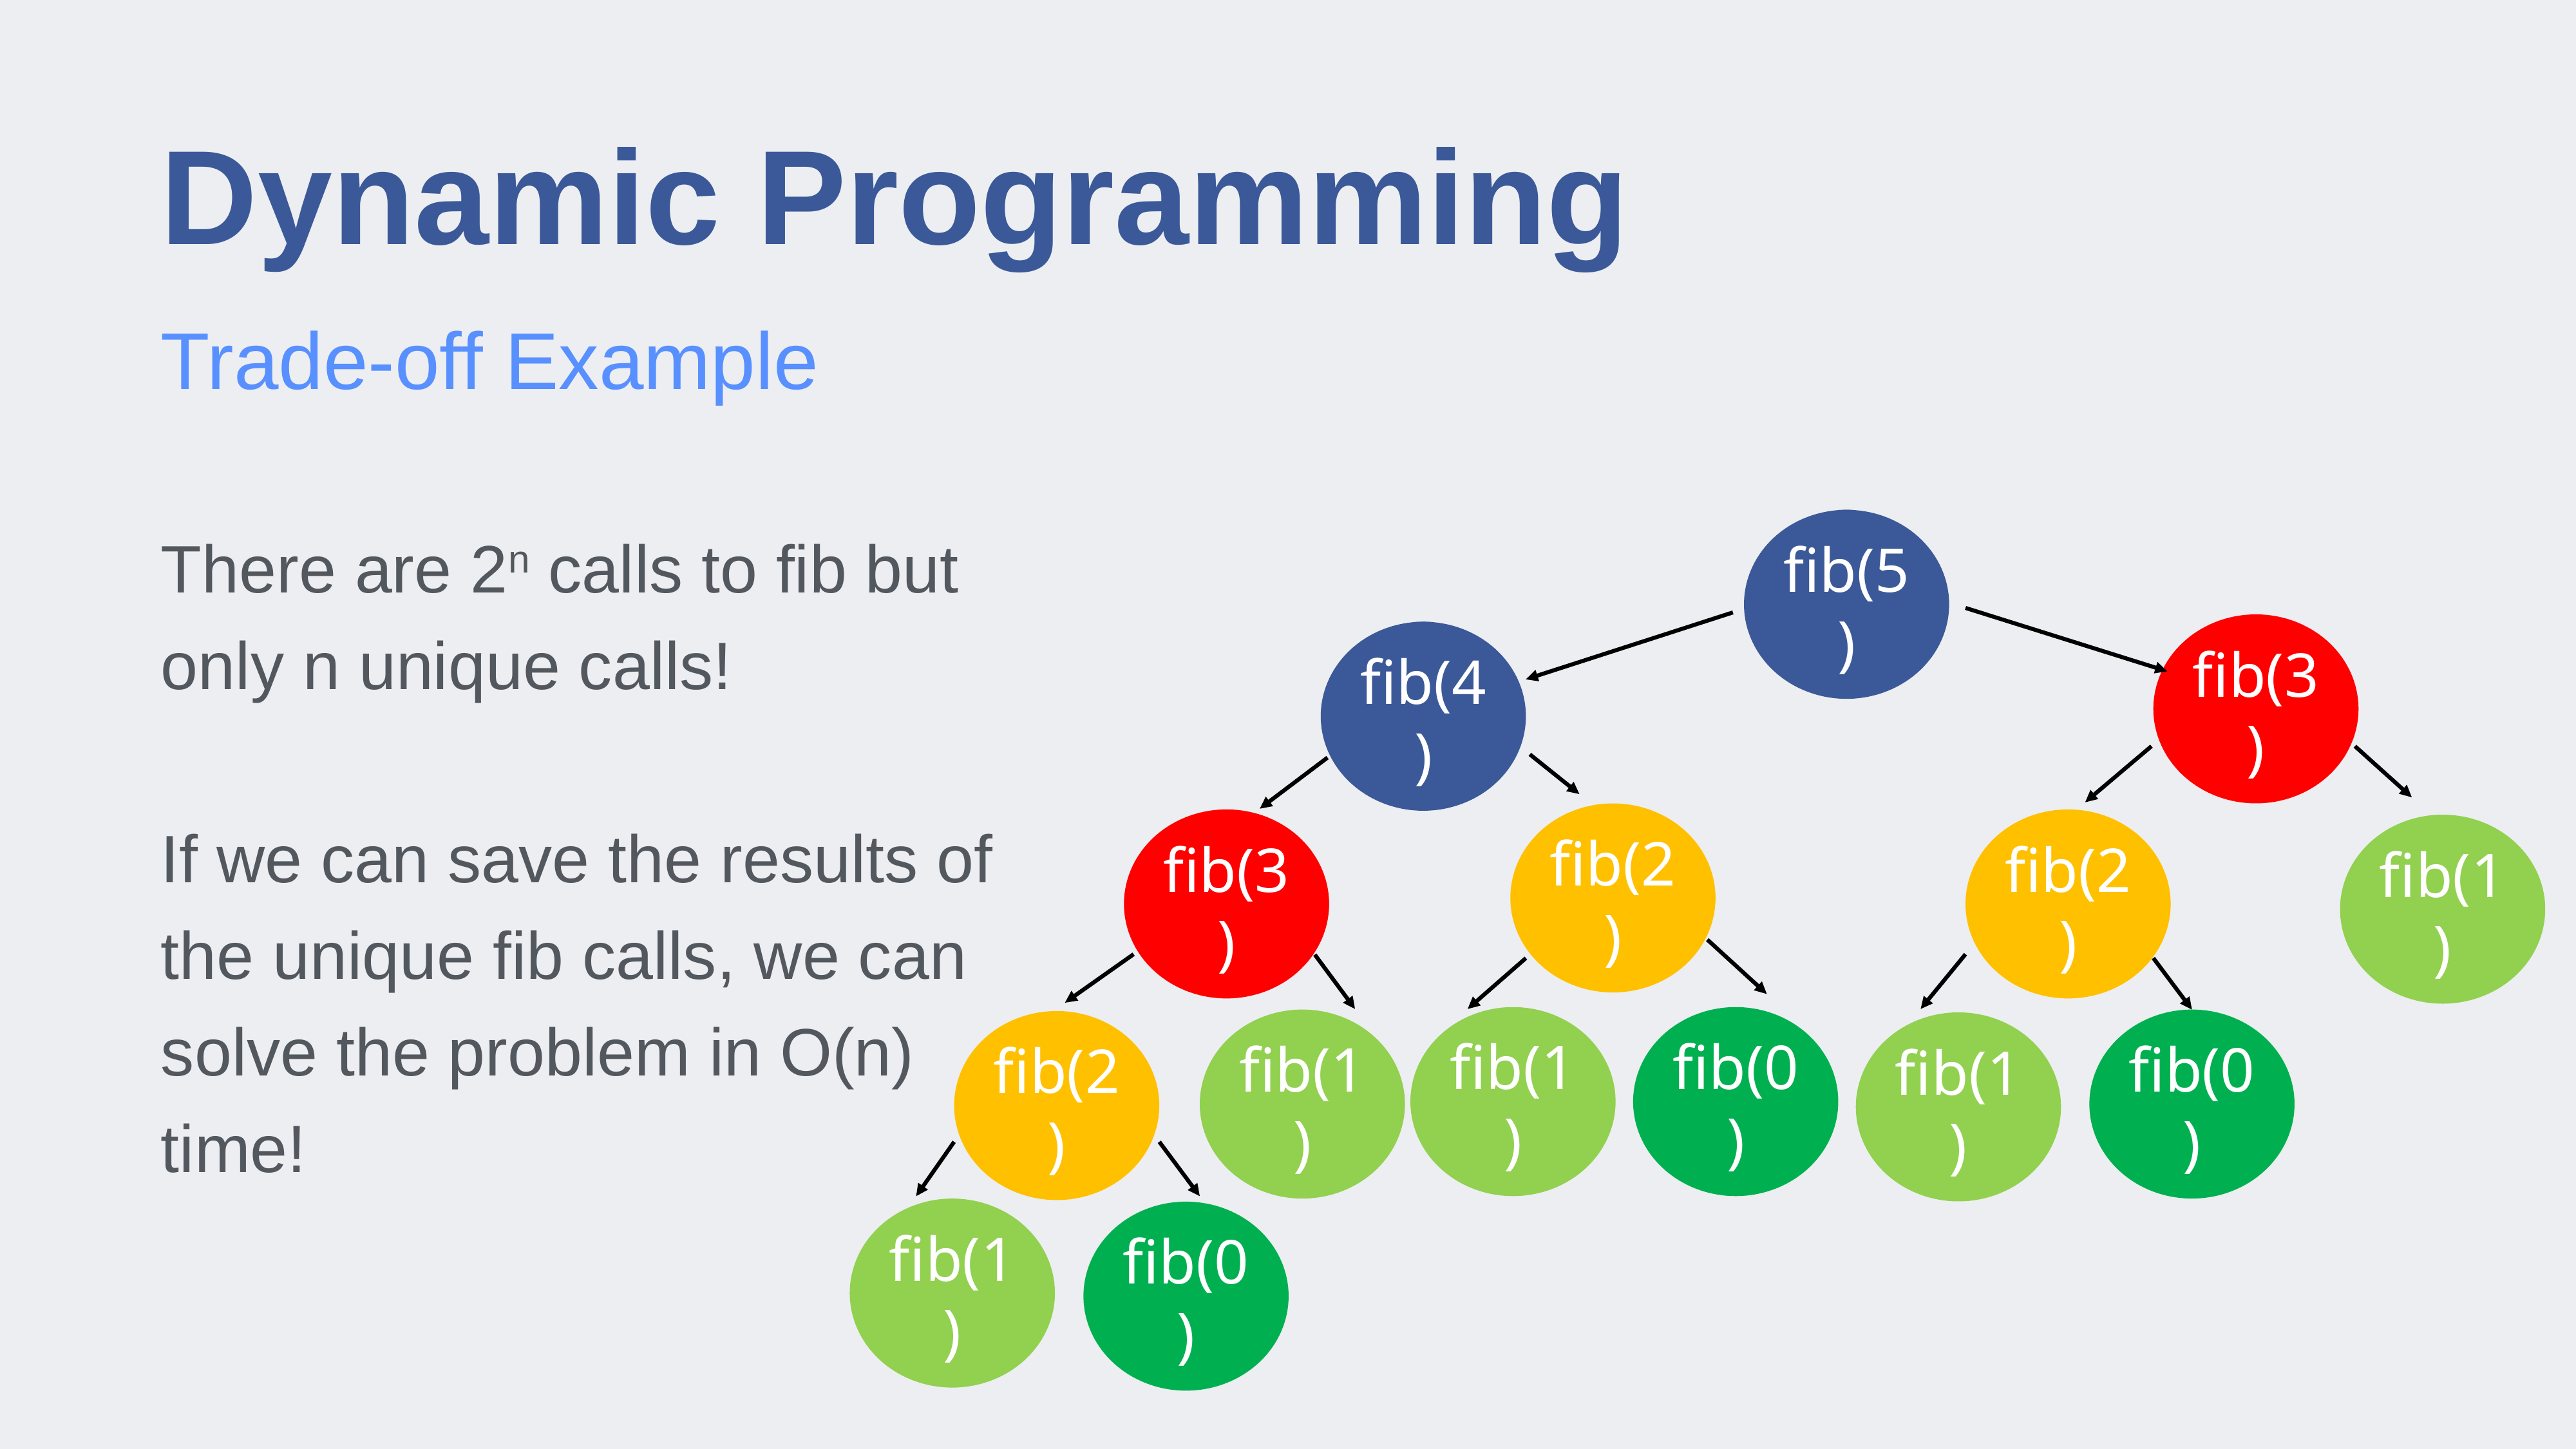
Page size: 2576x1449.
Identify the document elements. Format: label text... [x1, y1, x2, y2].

list There are 2n calls to fib but only n unique calls! If we can save the results of the unique fib calls, we can solve the problem in O(n) time! [160, 509, 848, 1281]
list Trade-off Example [160, 308, 2415, 427]
title Dynamic Programming [160, 109, 2415, 305]
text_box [849, 509, 2546, 1391]
